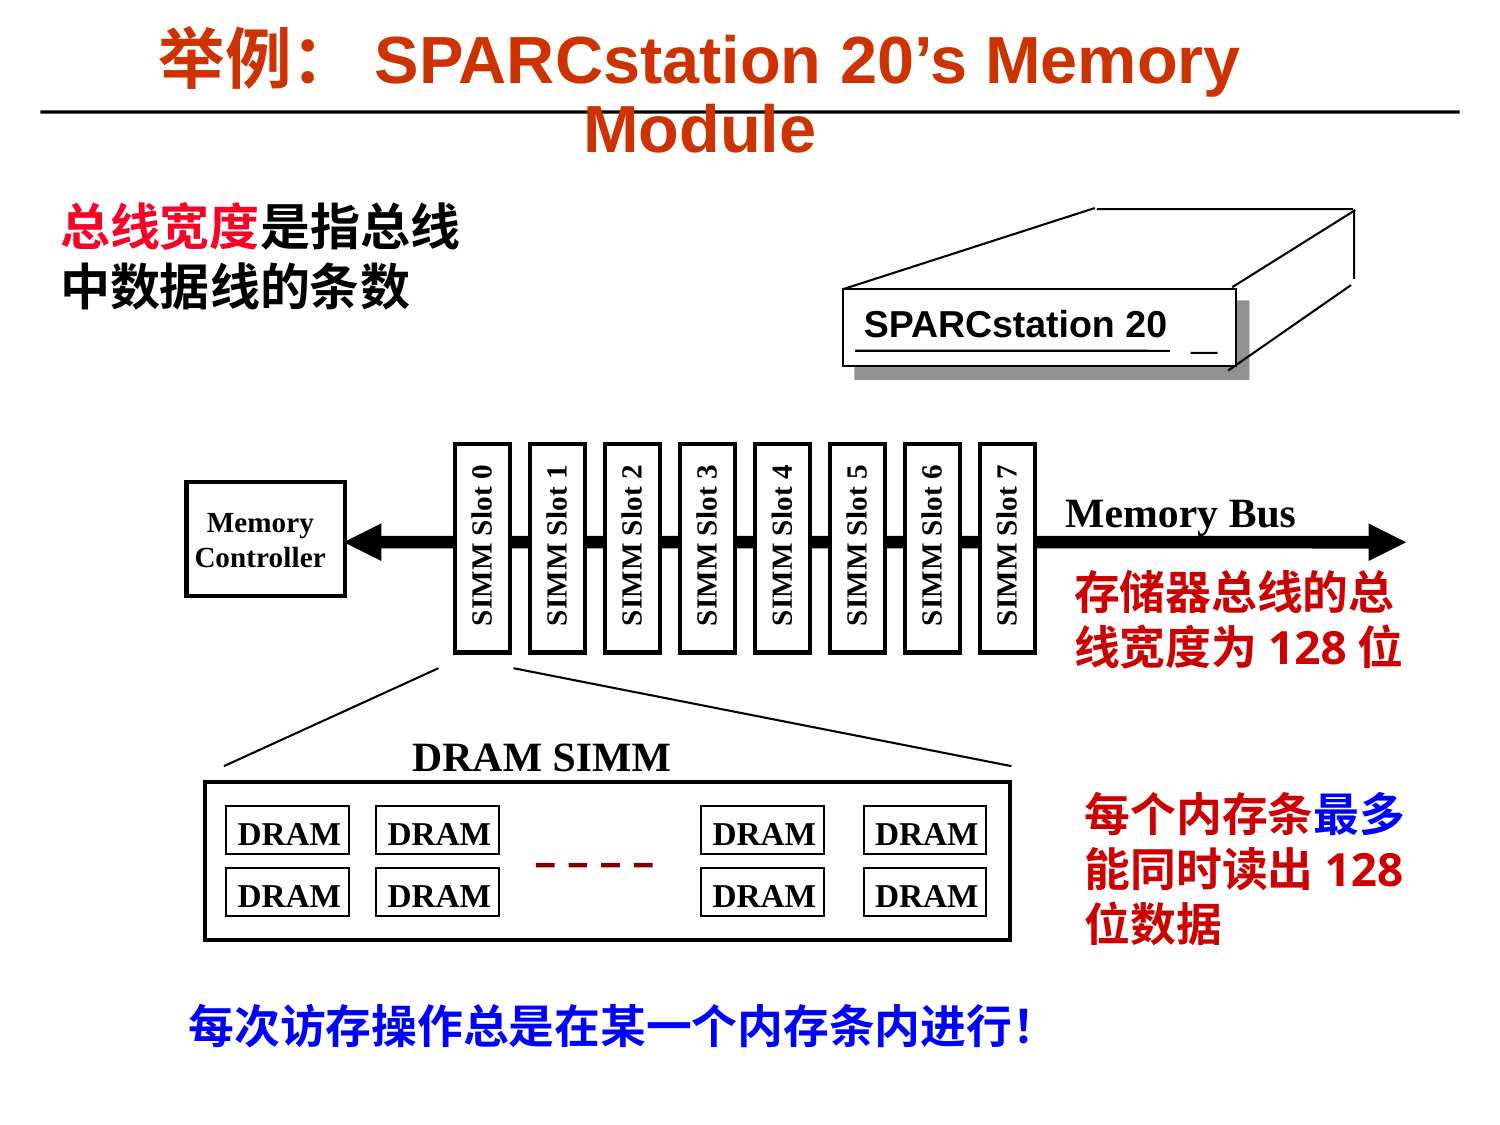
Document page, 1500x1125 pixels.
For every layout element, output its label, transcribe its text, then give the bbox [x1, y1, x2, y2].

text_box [529, 443, 586, 653]
text_box [205, 781, 1011, 941]
text_box Memory Bus [1050, 478, 1311, 544]
text_box [186, 481, 345, 597]
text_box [860, 804, 994, 860]
text_box DRAM SIMM [397, 722, 687, 787]
text_box 每个内存条最多能同时读出128位数据 [1084, 785, 1417, 951]
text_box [372, 868, 507, 922]
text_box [697, 804, 832, 860]
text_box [754, 443, 811, 653]
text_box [697, 868, 832, 922]
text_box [860, 866, 994, 922]
text_box [343, 535, 449, 549]
text_box 存储器总线的总线宽度为128位 [1074, 563, 1426, 674]
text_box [222, 804, 357, 860]
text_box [372, 804, 507, 860]
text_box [222, 866, 357, 922]
text_box 每次访存操作总是在某一个内存条内进行！ [188, 998, 1111, 1054]
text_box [604, 443, 661, 653]
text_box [979, 443, 1036, 653]
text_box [829, 443, 886, 653]
text_box Memory Controller [179, 496, 341, 581]
title 举例：SPARCstation 20’s Memory Module [146, 22, 1254, 103]
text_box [842, 207, 1356, 371]
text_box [454, 443, 511, 653]
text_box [679, 443, 736, 653]
text_box 总线宽度是指总线中数据线的条数 [45, 187, 522, 323]
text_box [904, 443, 961, 653]
text_box [1311, 536, 1407, 549]
